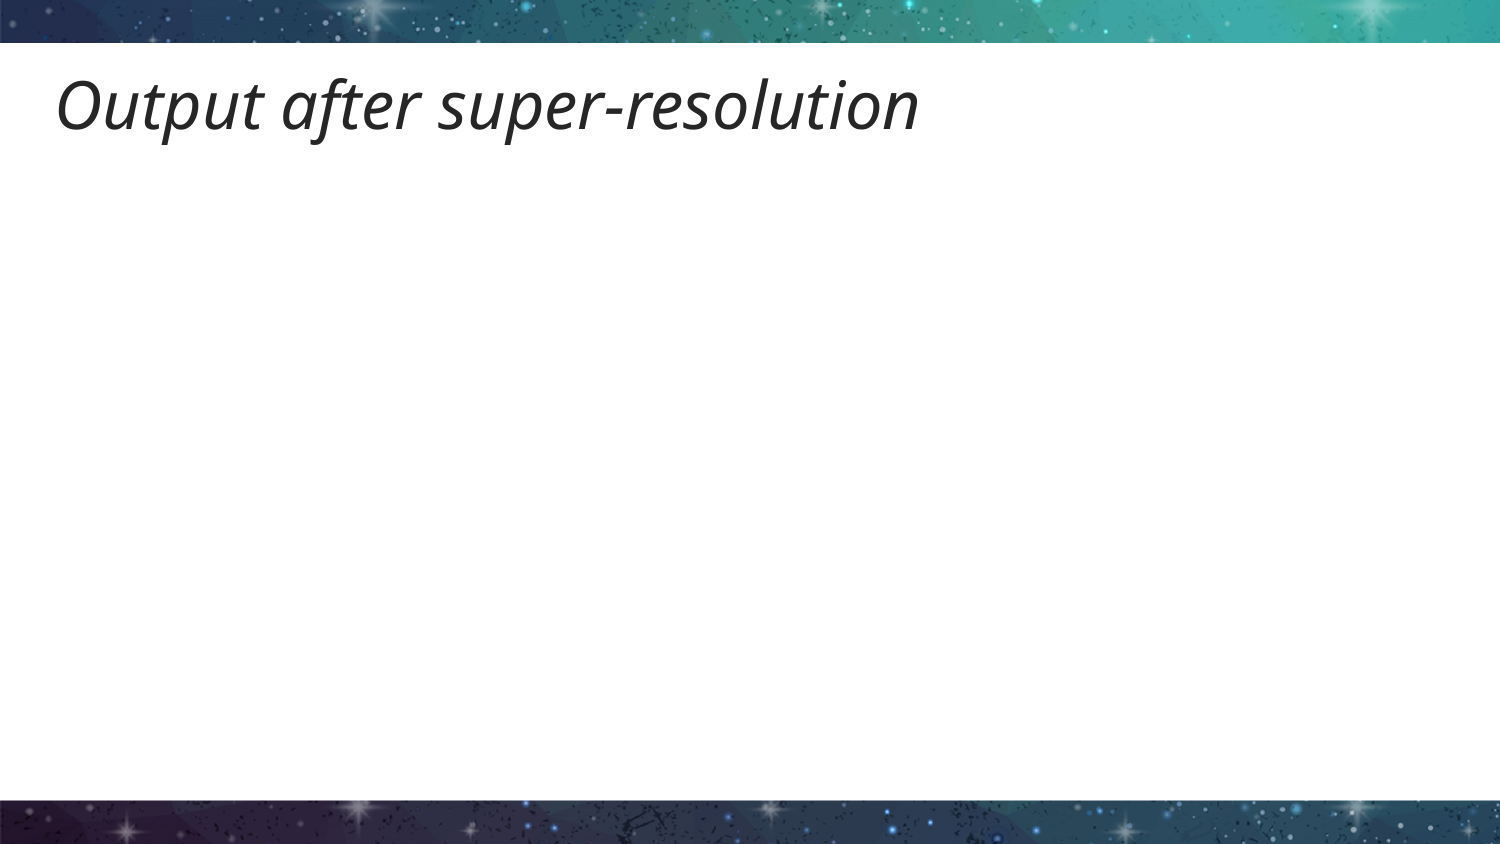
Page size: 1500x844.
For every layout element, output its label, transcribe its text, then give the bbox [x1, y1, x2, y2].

text_box Output after super-resolution [40, 55, 1434, 153]
picture [0, 0, 1500, 844]
